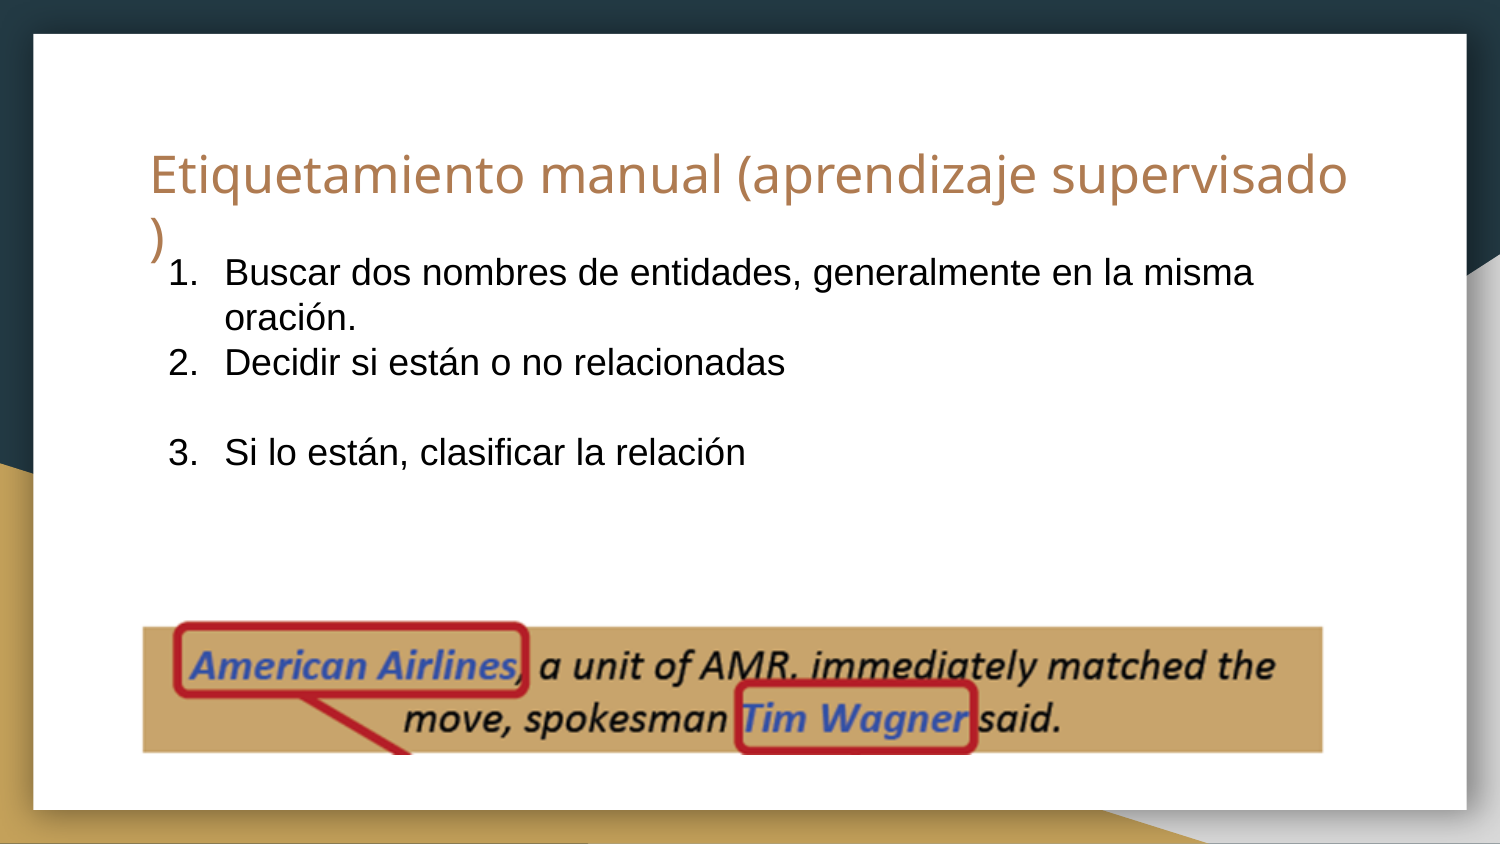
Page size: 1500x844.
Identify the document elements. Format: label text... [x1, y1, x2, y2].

title Etiquetamiento manual (aprendizaje supervisado ) [134, 126, 1366, 232]
text_box Buscar dos nombres de entidades, generalmente en la misma oración. Decidir si están o no relacionadas Si lo están, clasificar la relación [134, 232, 1366, 531]
picture [93, 597, 1407, 755]
